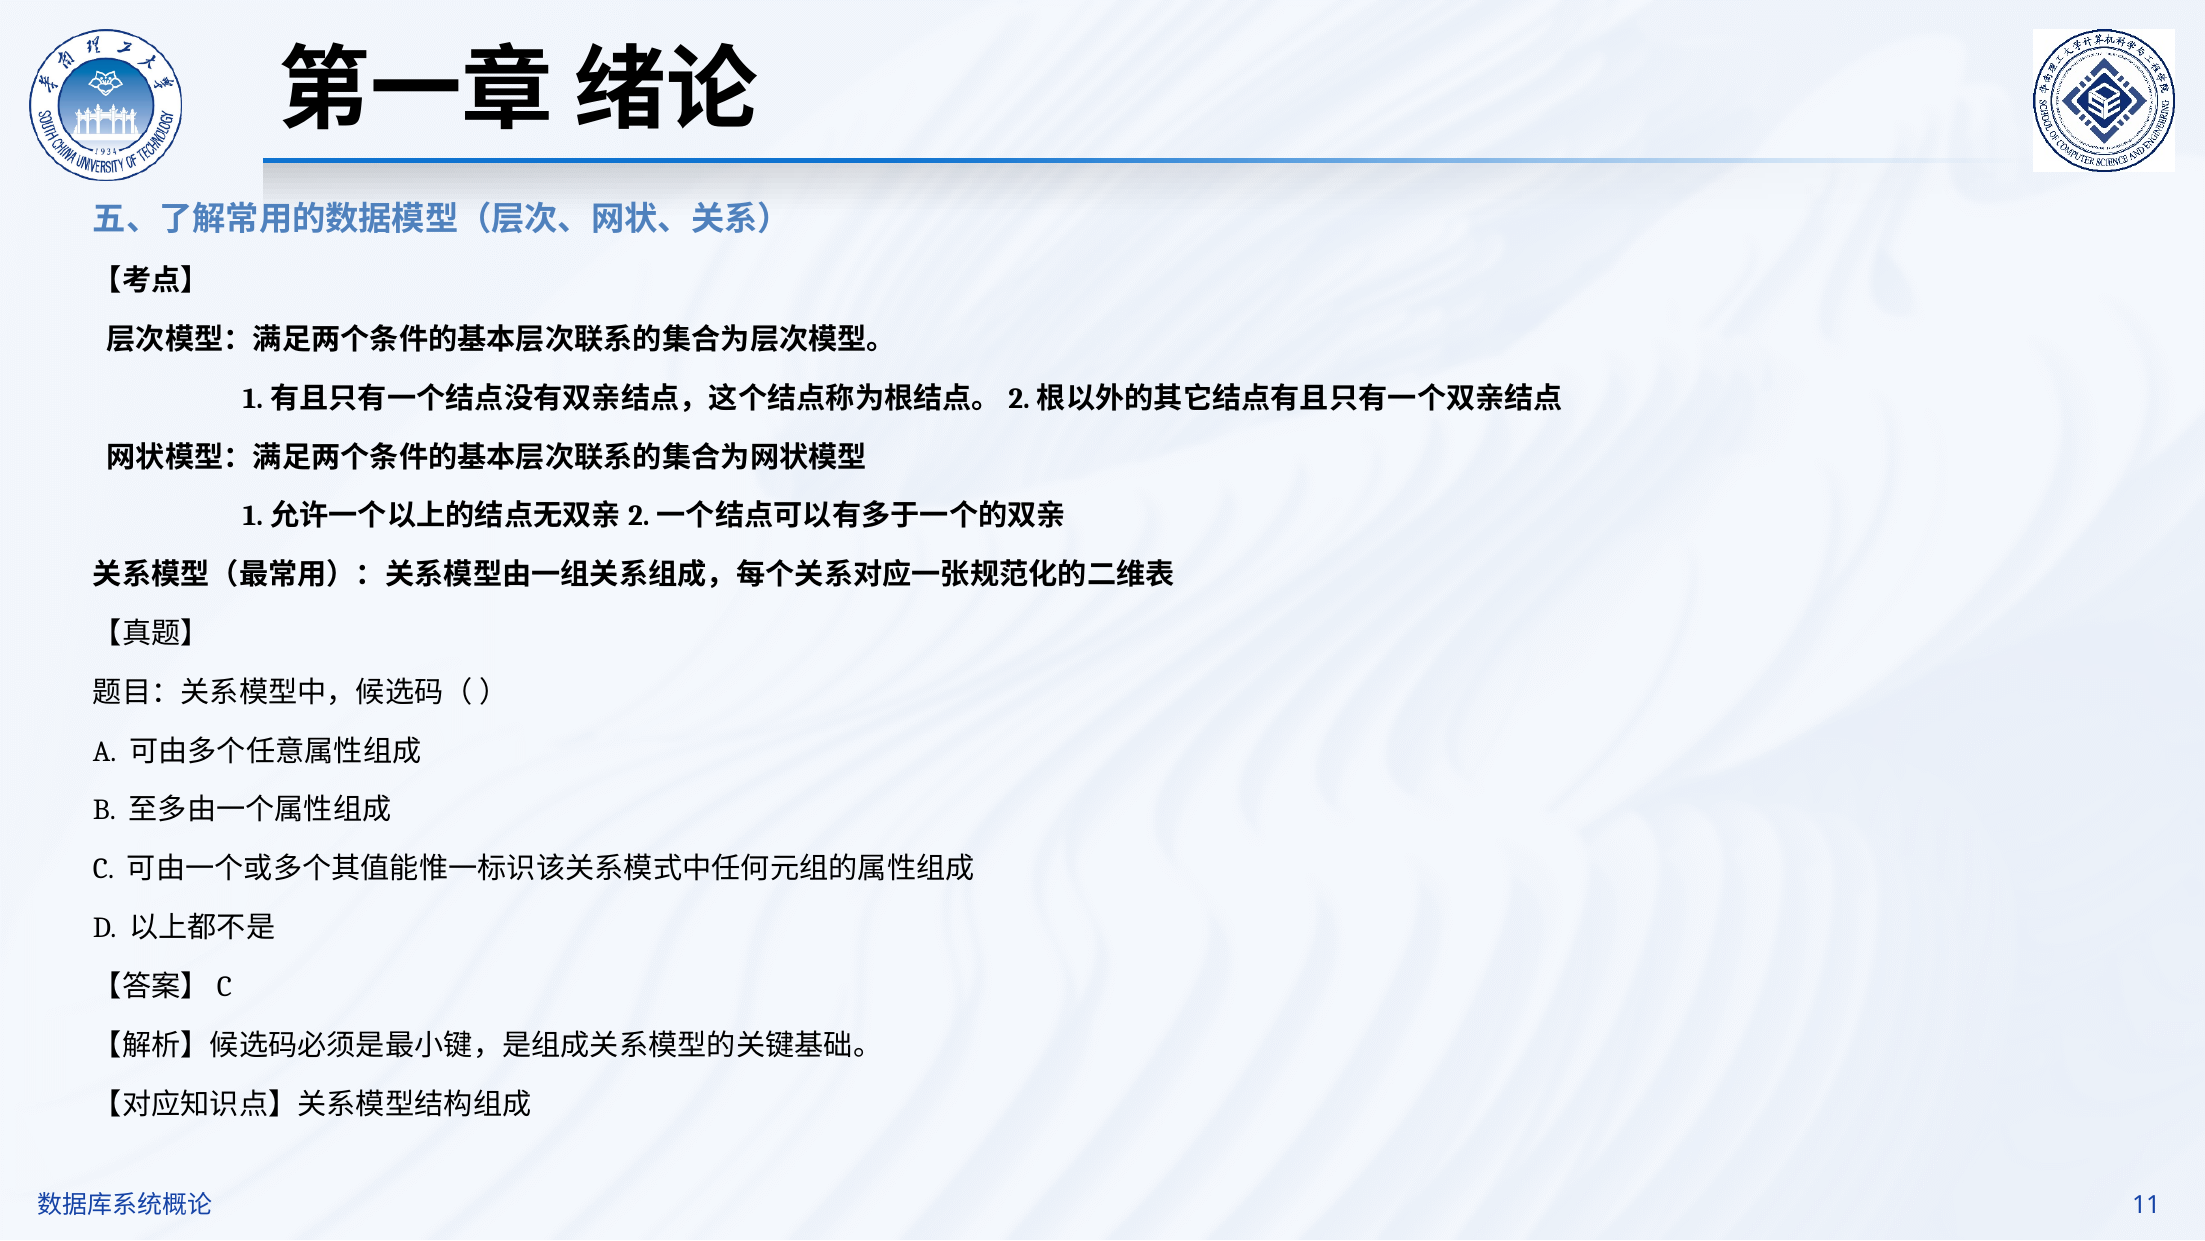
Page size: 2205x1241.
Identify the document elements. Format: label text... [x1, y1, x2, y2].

list 第一章 绪论 [263, 35, 2036, 130]
list 五、了解常用的数据模型（层次、网状、关系） 【考点】 层次模型：满足两个条件的基本层次联系的集合为层次模型。 1.有且只有一个结点没有双亲结点，这个结点称为根结点。2.根以外的其它结点有且只有一个双亲结点 网状模型：满足两个条件的基本层次联系的集合为网状模型 1.允许一个以上的结点无双亲2.一个结点可以有多于一个的双亲 关系模型（最常用）：关系模型由一组关系组成，每个关系对应一张规范化的二维表 【真题】 题目：关系模型中，候选码（ ） A. 可由多个任意属性组成 B. 至多由一个属性组成 C. 可由一个或多个其值能惟一标识该关系模式中任何元组的属性组成 D. 以上都不是 【答案】C 【解析】候选码必须是最小键，是组成关系模型的关键基础。 【对应知识点】关系模型结构组成 [78, 194, 2128, 1164]
picture [29, 29, 182, 181]
picture [263, 29, 2175, 194]
